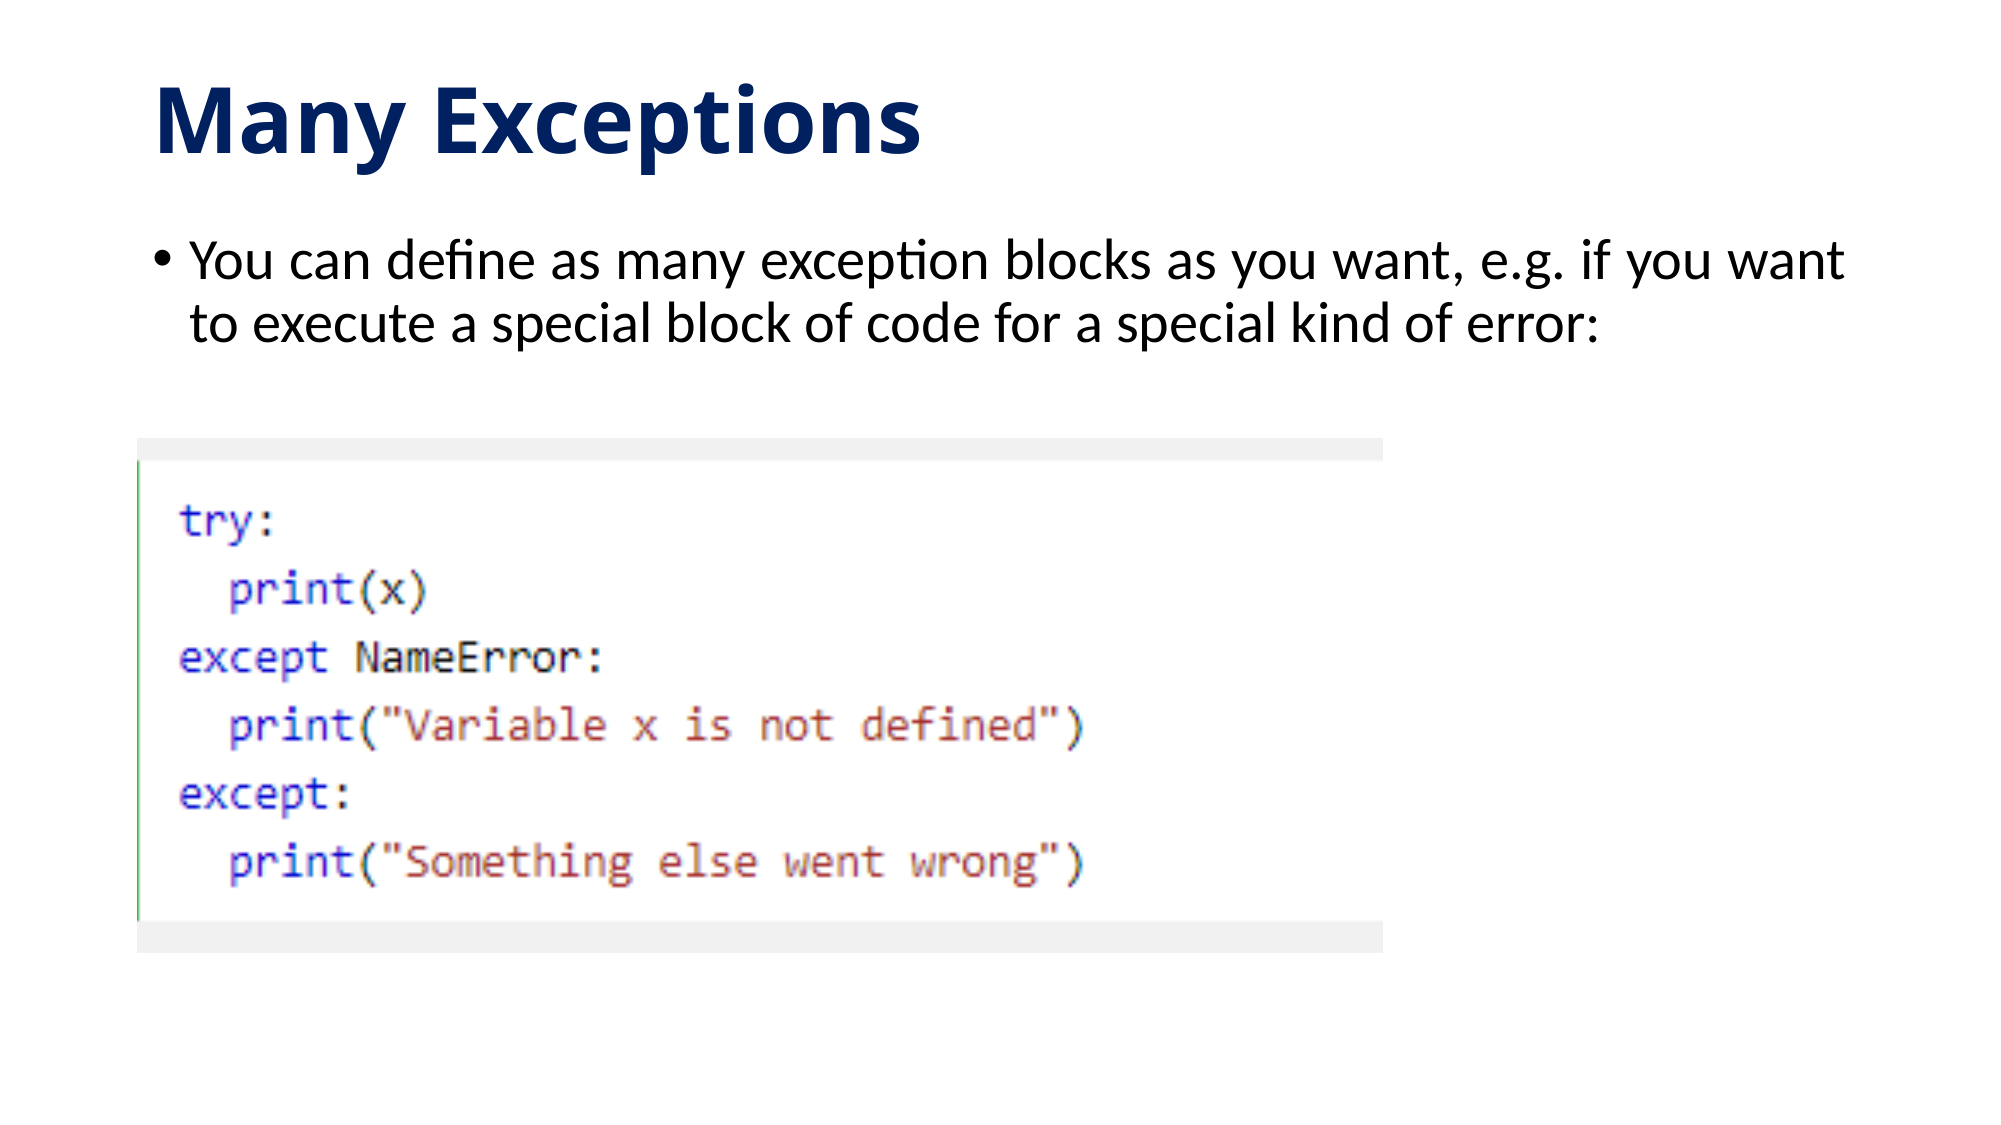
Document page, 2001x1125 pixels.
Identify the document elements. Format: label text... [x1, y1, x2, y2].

picture [137, 438, 1383, 953]
list You can define as many exception blocks as you want, e.g. if you want to execute a special block of code for a special kind of error: [137, 221, 1863, 1014]
title Many Exceptions [137, 59, 1863, 188]
